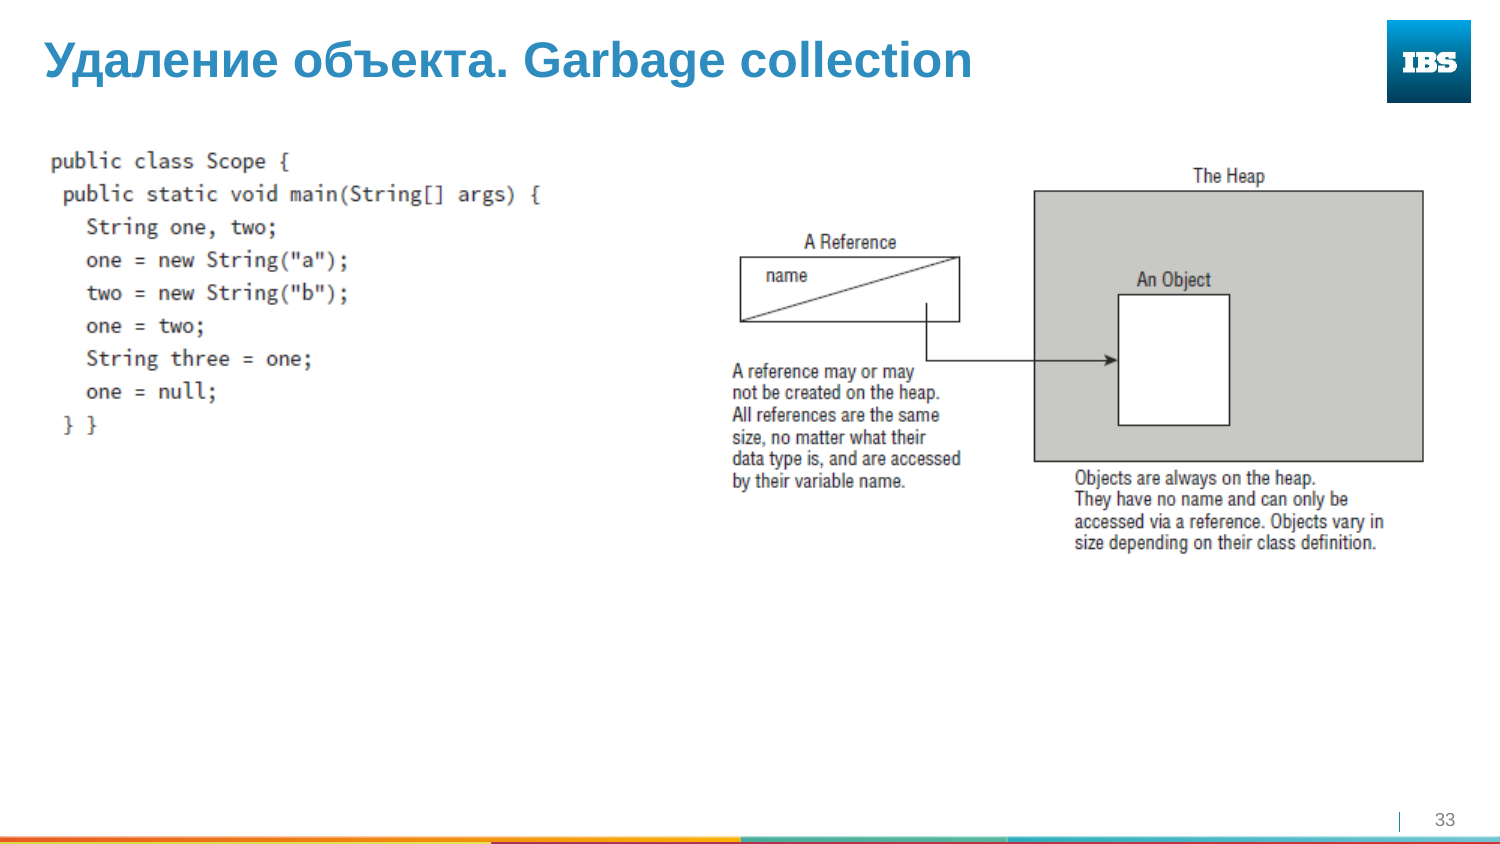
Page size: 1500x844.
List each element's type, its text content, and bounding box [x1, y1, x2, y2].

picture [0, 836, 1500, 844]
picture [619, 126, 1448, 566]
picture [40, 142, 589, 447]
picture [1403, 52, 1456, 72]
title Удаление объекта. Garbage collection [29, 20, 1365, 103]
